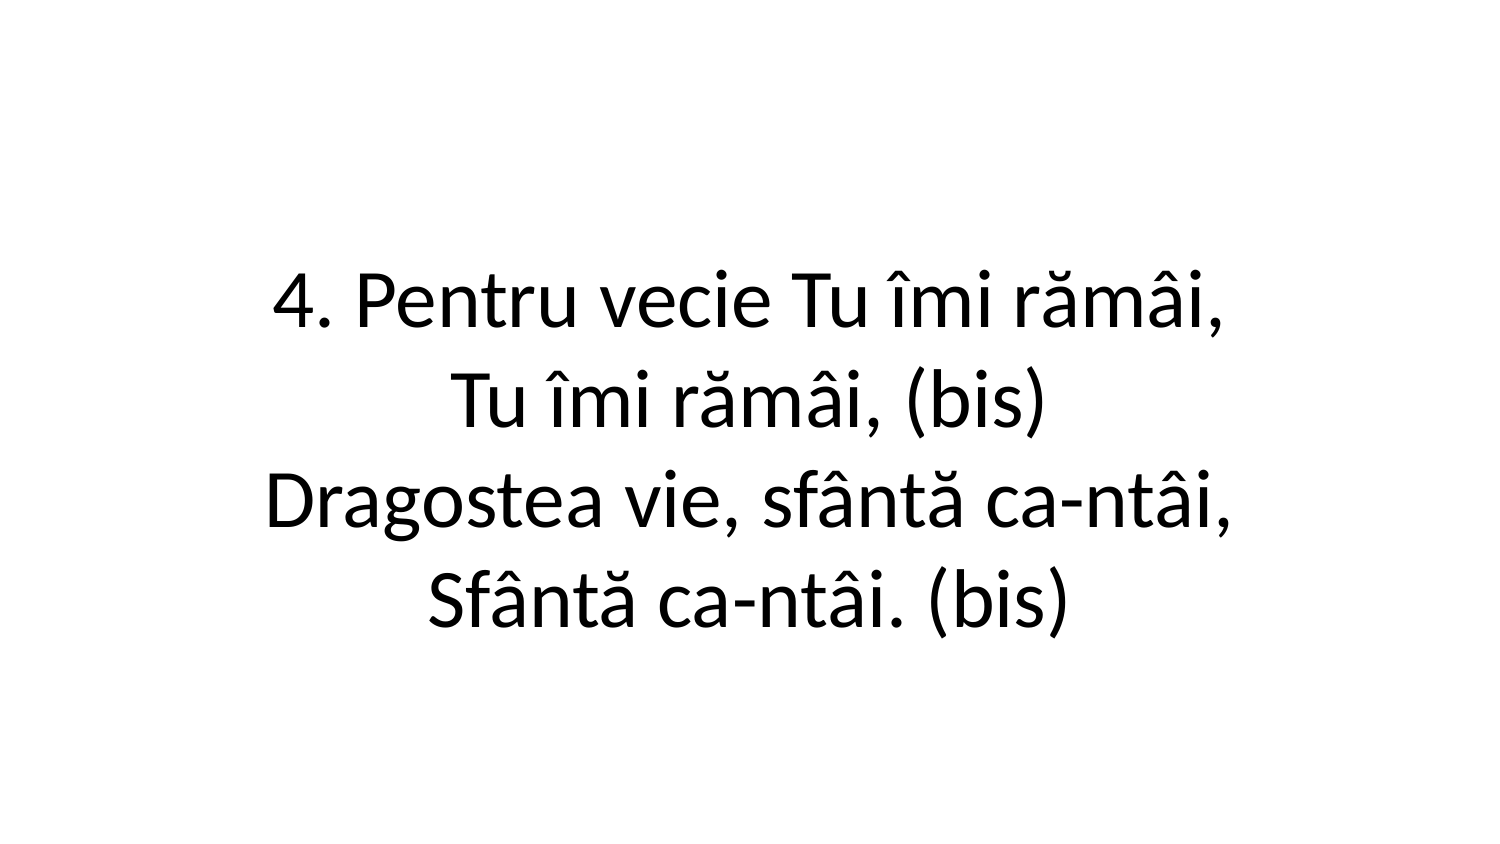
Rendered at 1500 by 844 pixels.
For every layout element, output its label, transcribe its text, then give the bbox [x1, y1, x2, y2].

text_box 4. Pentru vecie Tu îmi rămâi, Tu îmi rămâi, (bis) Dragostea vie, sfântă ca-ntâi, Sfântă ca-ntâi. (bis) [249, 192, 1251, 652]
